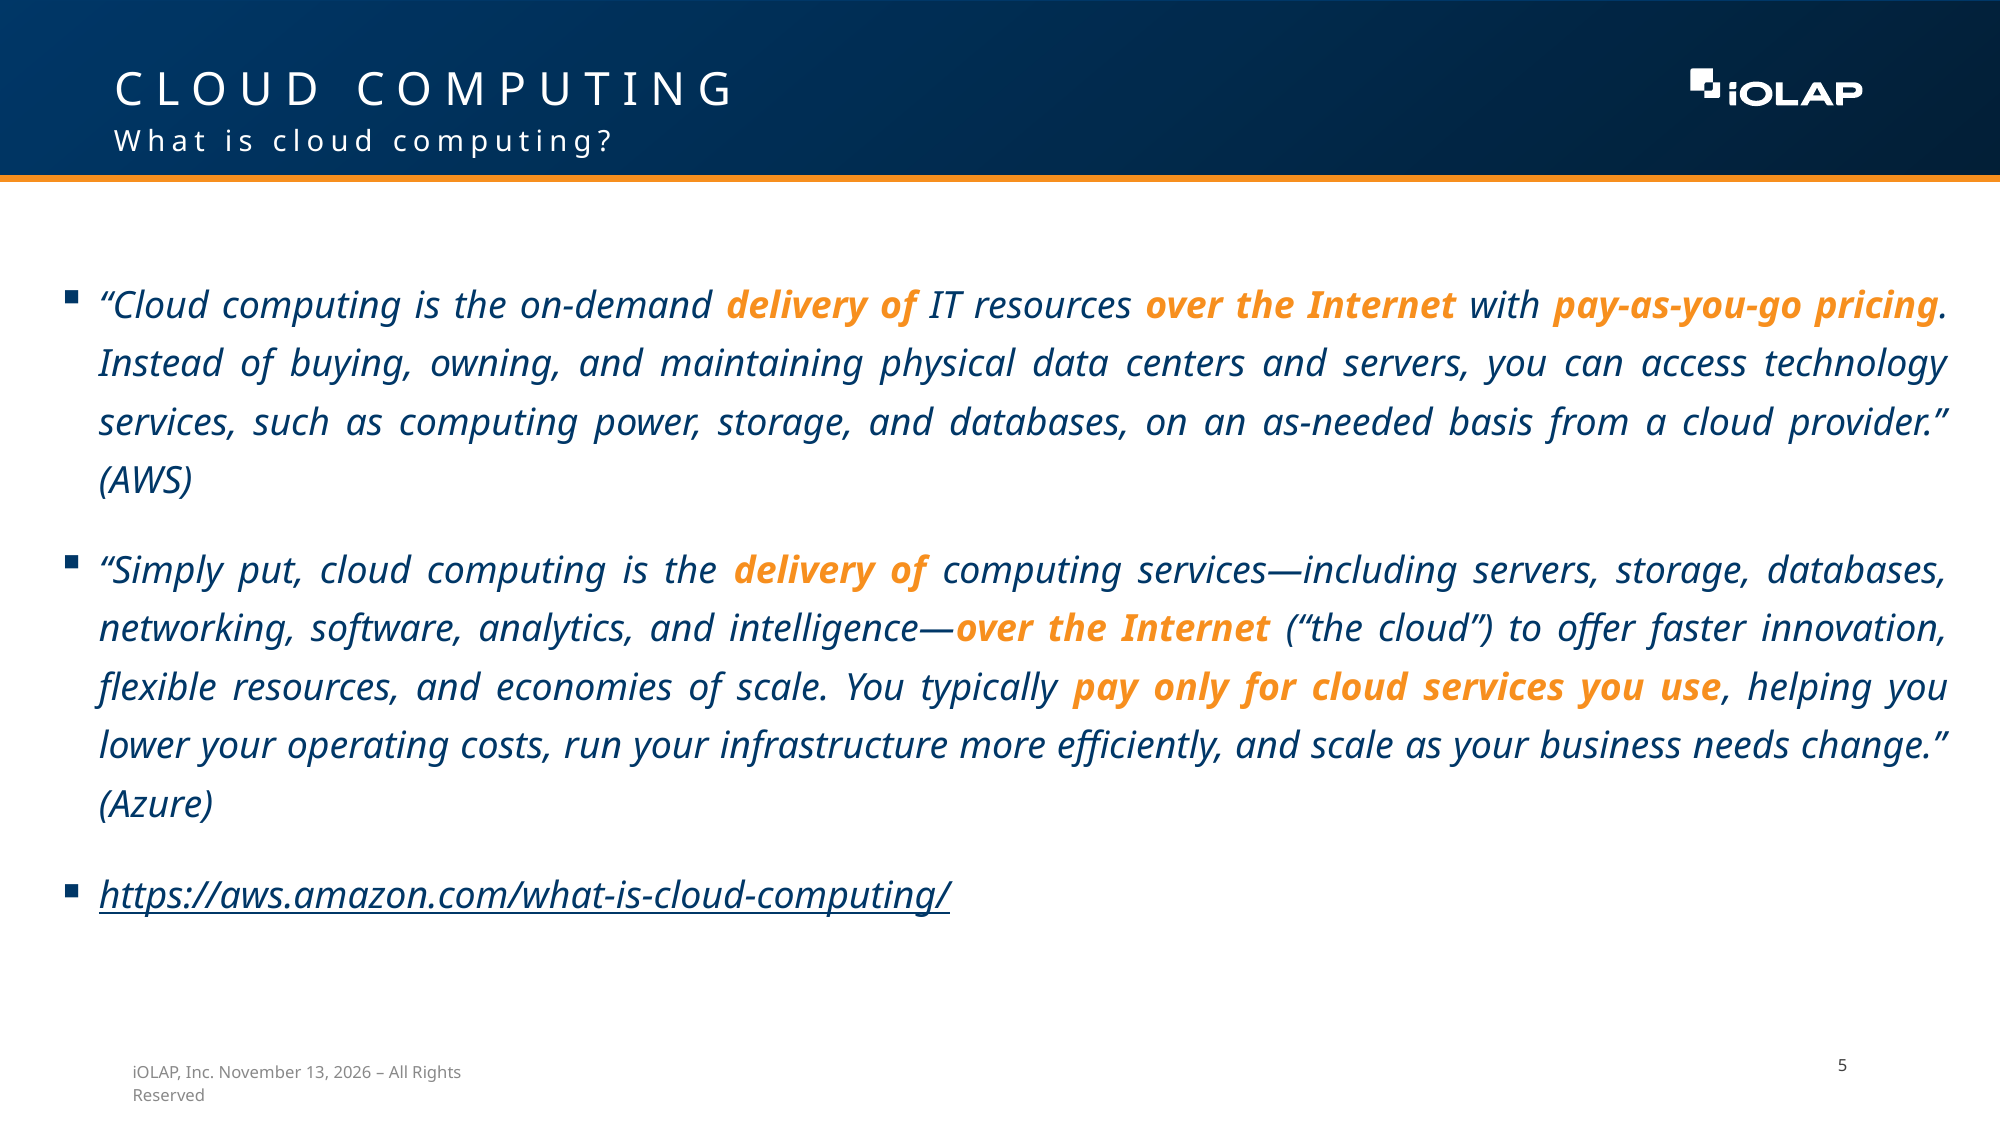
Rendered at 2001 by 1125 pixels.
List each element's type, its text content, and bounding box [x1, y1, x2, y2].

list “Cloud computing is the on-demand delivery of IT resources over the Internet with pay-as-you-go pricing. Instead of buying, owning, and maintaining physical data centers and servers, you can access technology services, such as computing power, storage, and databases, on an as-needed basis from a cloud provider.” (AWS) “Simply put, cloud computing is the delivery of computing services—including servers, storage, databases, networking, software, analytics, and intelligence—over the Internet (“the cloud”) to offer faster innovation, flexible resources, and economies of scale. You typically pay only for cloud services you use, helping you lower your operating costs, run your infrastructure more efficiently, and scale as your business needs change.” (Azure) https://aws.amazon.com/what-is-cloud-computing/ [46, 259, 1964, 1006]
title CLOUD COMPUTING [99, 0, 1825, 200]
list What is cloud computing? [99, 119, 863, 174]
